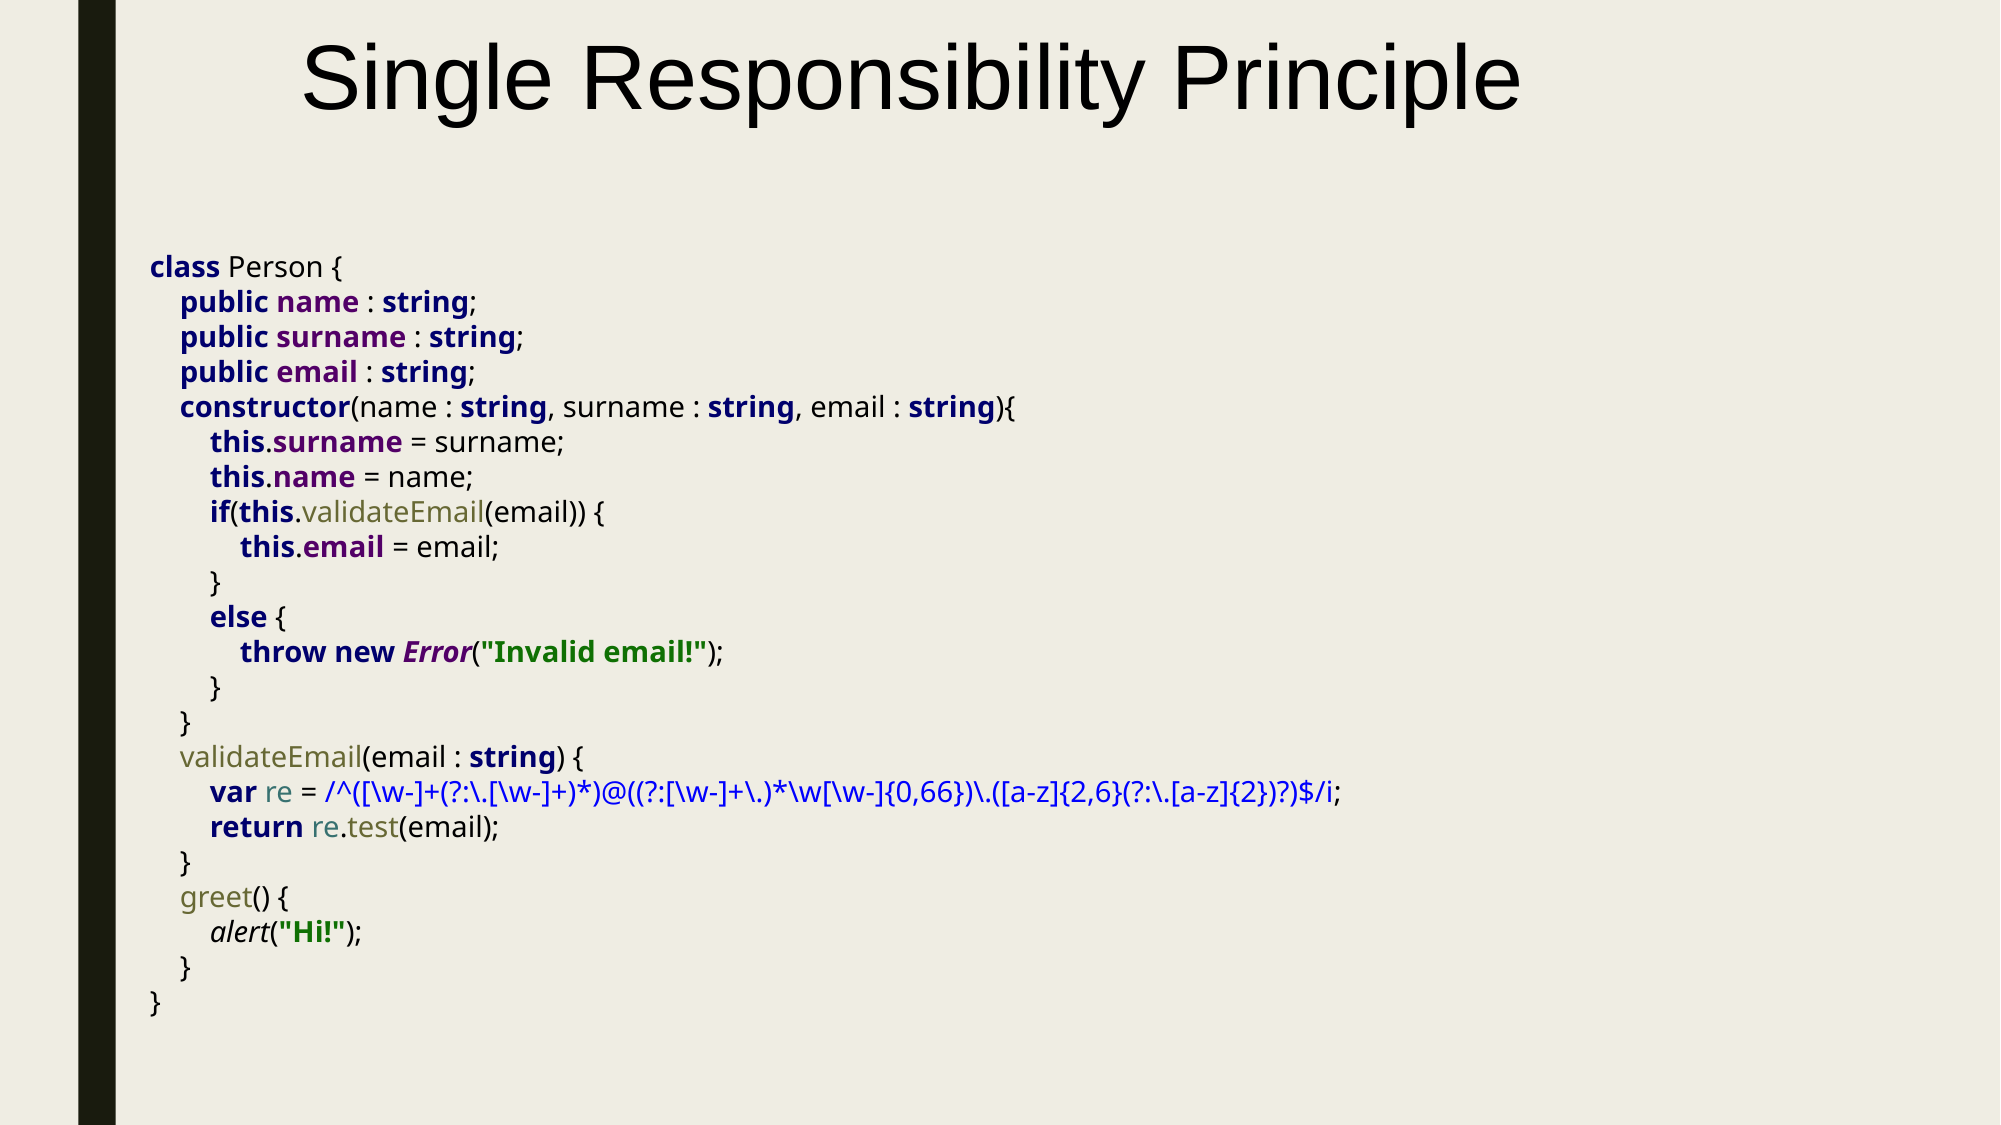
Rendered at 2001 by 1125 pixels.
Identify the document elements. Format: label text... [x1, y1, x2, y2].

text_box class Person { public name : string; public surname : string; public email : string; constructor(name : string, surname : string, email : string){ this.surname = surname; this.name = name; if(this.validateEmail(email)) { this.email = email; } else { throw new Error("Invalid email!"); } } validateEmail(email : string) { var re = /^([\w-]+(?:\.[\w-]+)*)@((?:[\w-]+\.)*\w[\w-]{0,66})\.([a-z]{2,6}(?:\.[a-z]{2})?)$/i; return re.test(email); } greet() { alert("Hi!"); } } [135, 241, 1980, 1074]
text_box Single Responsibility Principle [300, 29, 1875, 130]
